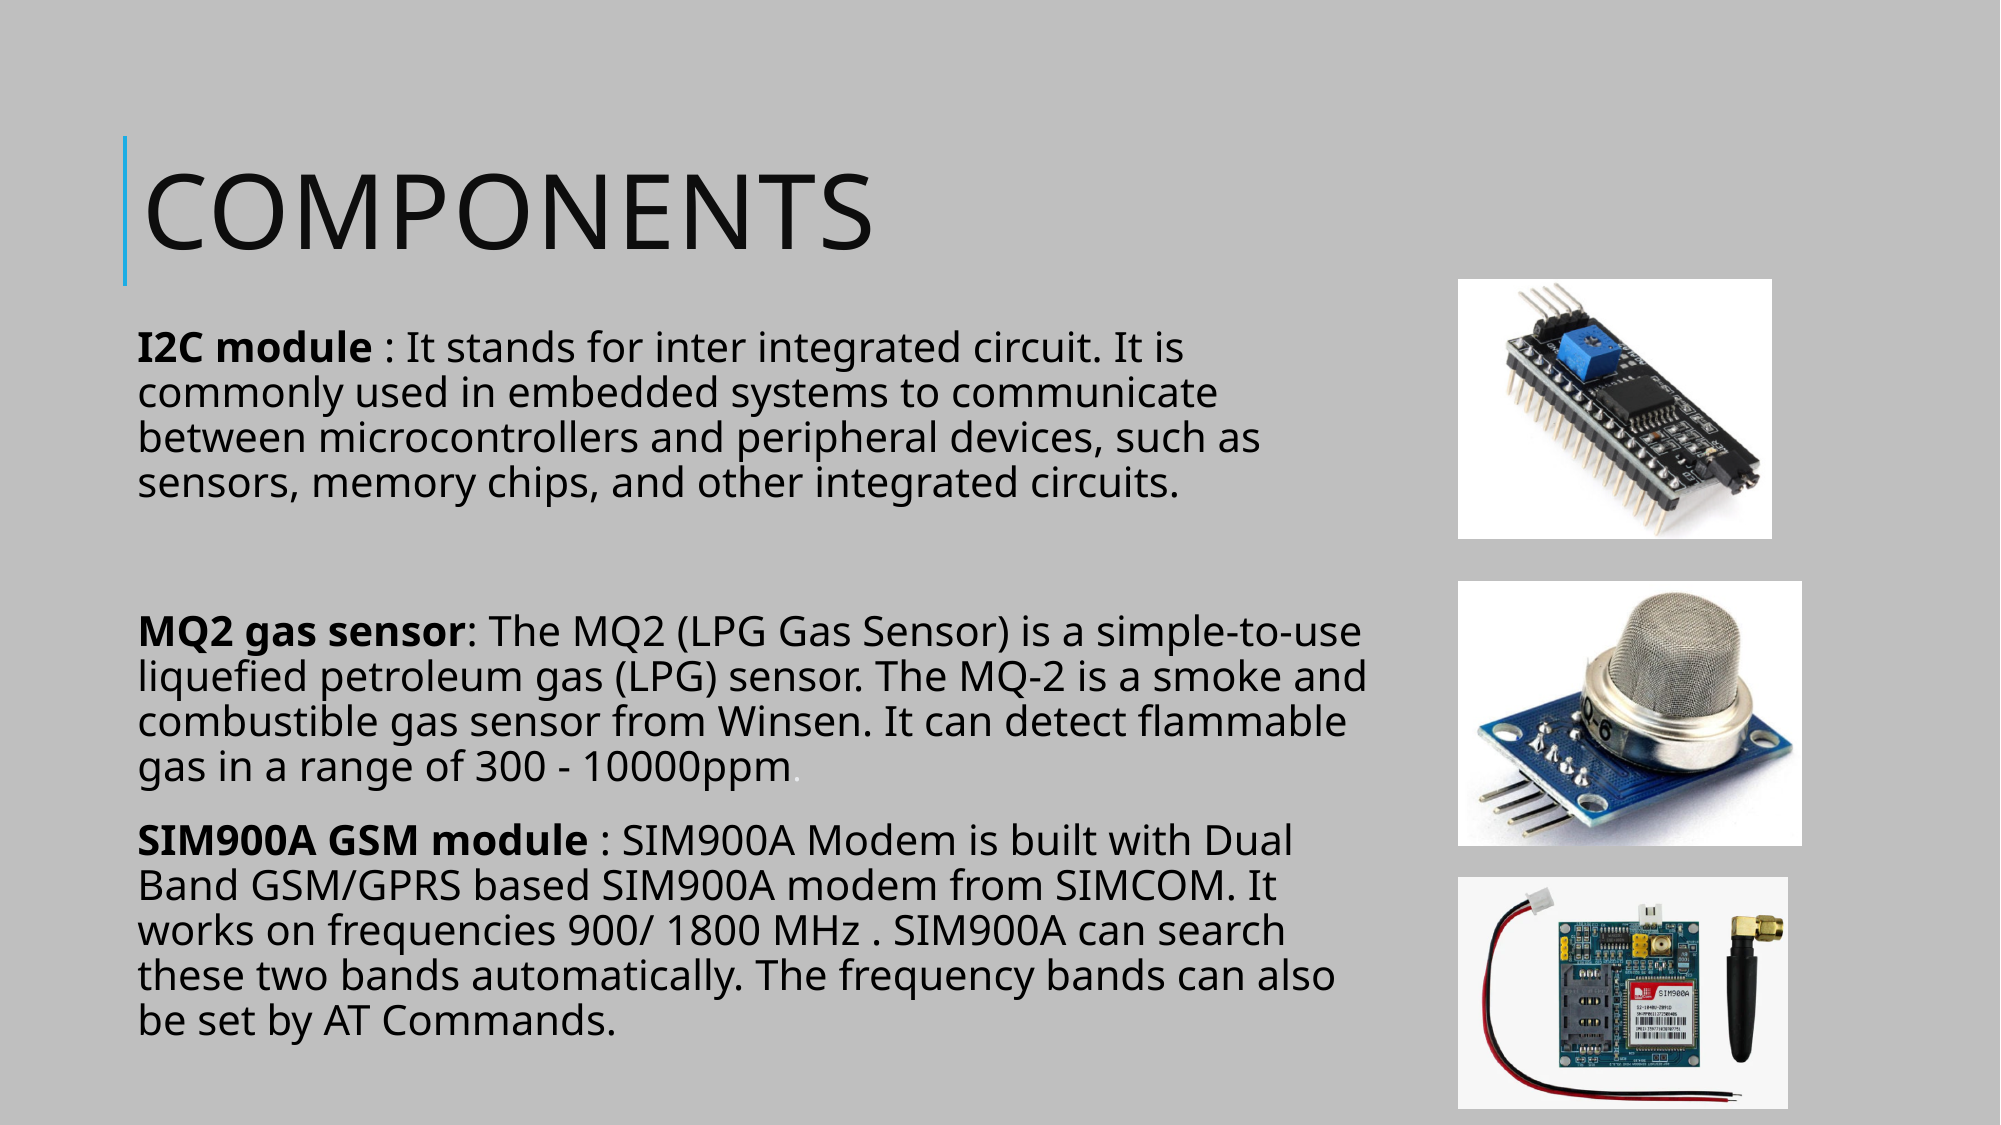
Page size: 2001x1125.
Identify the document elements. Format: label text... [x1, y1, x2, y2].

picture [1457, 279, 1772, 539]
title COMPONENTS [127, 121, 1396, 317]
picture [1457, 876, 1788, 1109]
list I2C module : It stands for inter integrated circuit. It is commonly used in embedded systems to communicate between microcontrollers and peripheral devices, such as sensors, memory chips, and other integrated circuits. MQ2 gas sensor: The MQ2 (LPG Gas Sensor) is a simple-to-use liquefied petroleum gas (LPG) sensor. The MQ-2 is a smoke and combustible gas sensor from Winsen. It can detect flammable gas in a range of 300 - 10000ppm. SIM900A GSM module : SIM900A Modem is built with Dual Band GSM/GPRS based SIM900A modem from SIMCOM. It works on frequencies 900/ 1800 MHz . SIM900A can search these two bands automatically. The frequency bands can also be set by AT Commands. [115, 319, 1384, 899]
picture [1457, 580, 1802, 846]
